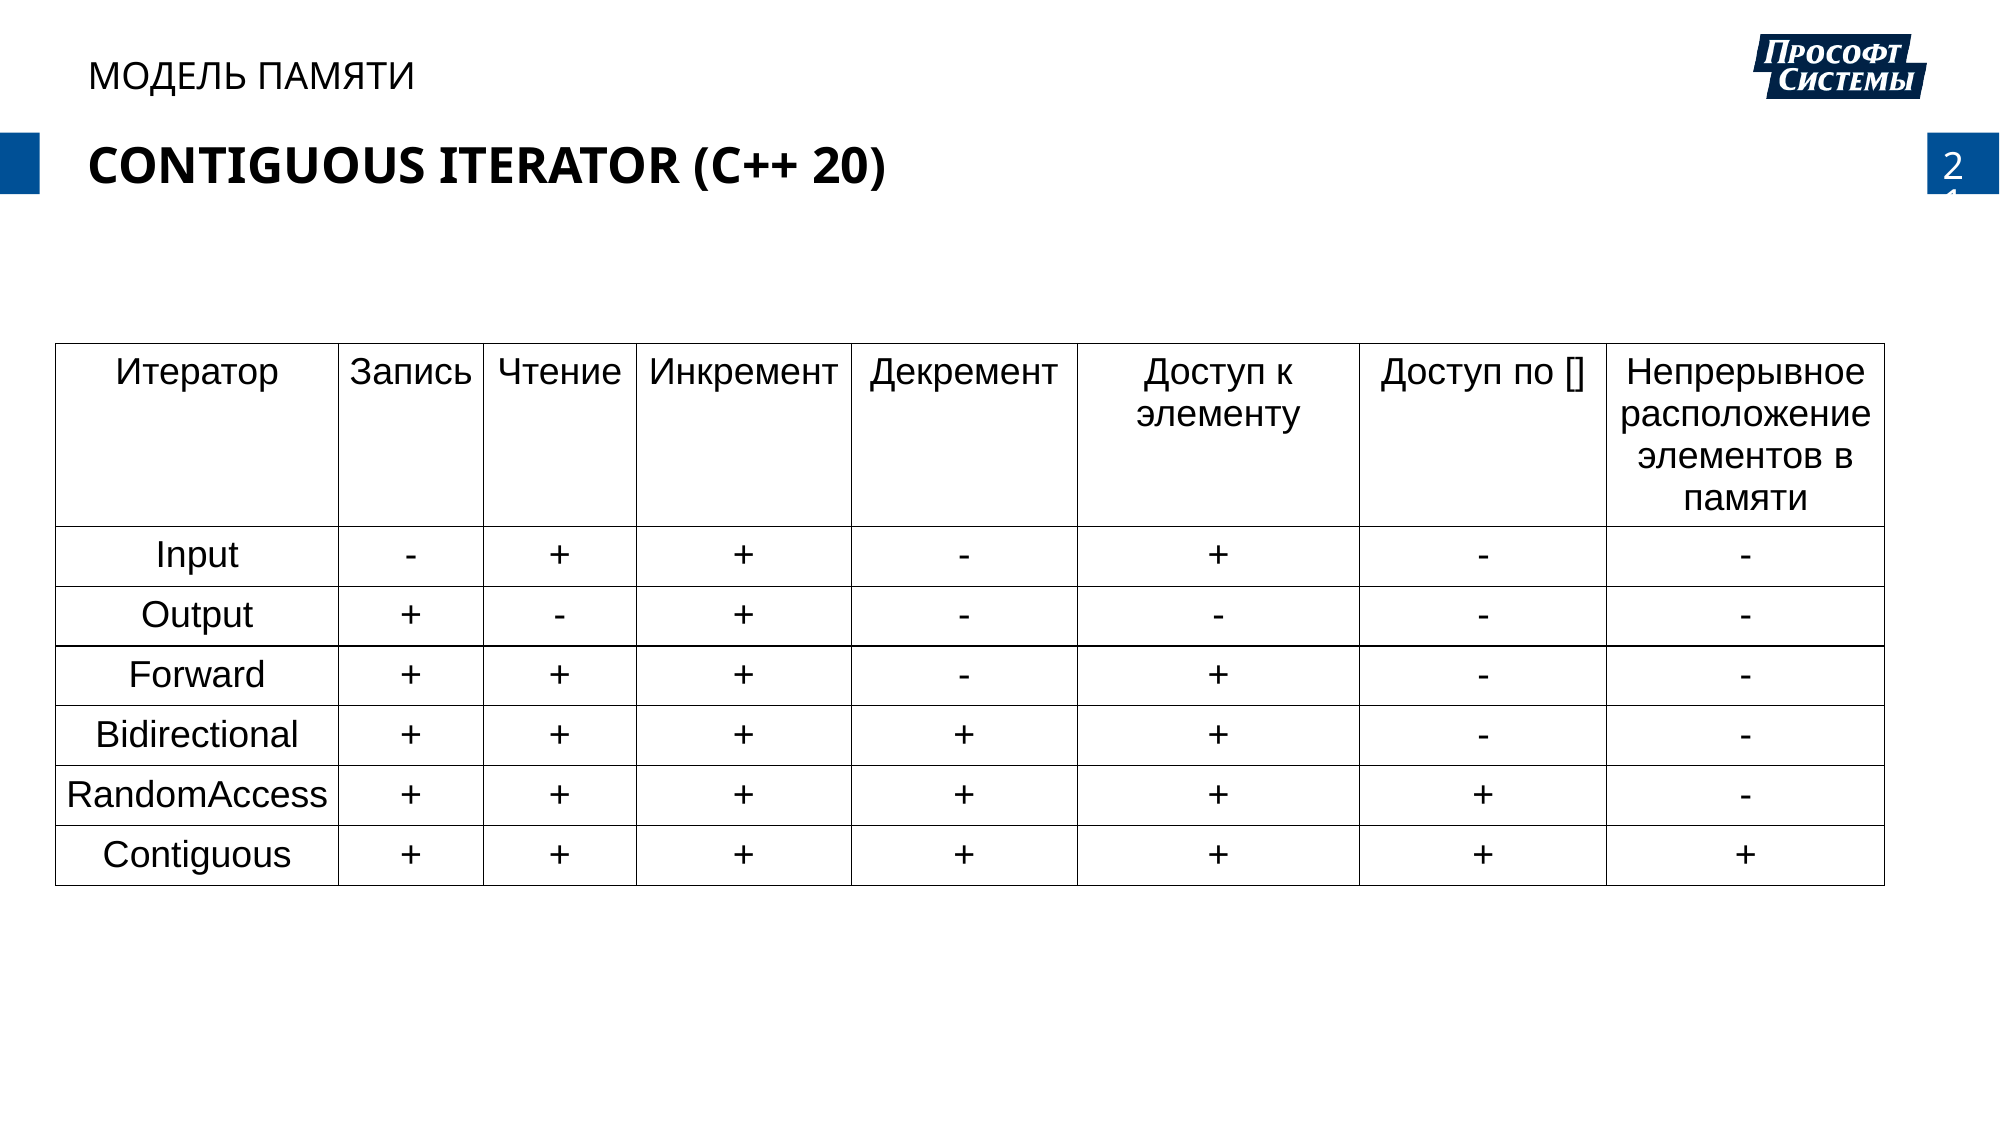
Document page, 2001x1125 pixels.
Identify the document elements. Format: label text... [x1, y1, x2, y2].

table_cell + [339, 826, 483, 885]
table_cell + [484, 527, 636, 586]
table_cell + [484, 647, 636, 705]
table_header Инкремент [637, 344, 851, 526]
table_cell + [339, 766, 483, 825]
table_cell Contiguous [56, 826, 338, 885]
table_cell + [637, 527, 851, 586]
table_cell - [1607, 766, 1884, 825]
table_cell + [1078, 527, 1359, 586]
table_cell Input [56, 527, 338, 586]
table_cell + [852, 706, 1077, 765]
table_cell + [1078, 766, 1359, 825]
table_cell + [852, 766, 1077, 825]
table_cell - [1360, 706, 1606, 765]
table_cell + [852, 826, 1077, 885]
list МОДЕЛЬ ПАМЯТИ [72, 49, 1708, 101]
table_cell + [637, 647, 851, 705]
table_cell + [1078, 647, 1359, 705]
table_cell + [637, 587, 851, 645]
table_cell + [484, 826, 636, 885]
table_cell + [1360, 766, 1606, 825]
table_cell - [1360, 647, 1606, 705]
table_cell - [852, 587, 1077, 645]
table_cell Output [56, 587, 338, 645]
table_cell + [339, 587, 483, 645]
table_header Непрерывное расположение элементов в памяти [1607, 344, 1884, 526]
table_cell + [1607, 826, 1884, 885]
table_cell RandomAccess [56, 766, 338, 825]
table_cell - [1078, 587, 1359, 645]
table_cell - [852, 527, 1077, 586]
table_cell - [1607, 527, 1884, 586]
table_cell Forward [56, 647, 338, 705]
table_cell - [1360, 527, 1606, 586]
table_cell Bidirectional [56, 706, 338, 765]
table_cell + [637, 706, 851, 765]
table_cell - [1607, 647, 1884, 705]
table_cell - [852, 647, 1077, 705]
table_header Запись [339, 344, 483, 526]
table_cell + [637, 766, 851, 825]
table_header Доступ по [] [1360, 344, 1606, 526]
list Contiguous iterator (C++ 20) [72, 132, 1708, 195]
table_cell - [484, 587, 636, 645]
table_header Итератор [56, 344, 338, 526]
table_cell + [339, 706, 483, 765]
table_header Декремент [852, 344, 1077, 526]
table_cell + [484, 766, 636, 825]
table_cell + [1360, 826, 1606, 885]
picture [1753, 34, 1927, 99]
table_cell + [339, 647, 483, 705]
table_cell + [1078, 826, 1359, 885]
table_cell - [1607, 706, 1884, 765]
table_cell - [339, 527, 483, 586]
table_cell + [1078, 706, 1359, 765]
table_cell - [1607, 587, 1884, 645]
table_cell + [637, 826, 851, 885]
table_header Доступ к элементу [1078, 344, 1359, 526]
table_cell + [484, 706, 636, 765]
table_header Чтение [484, 344, 636, 526]
table_cell - [1360, 587, 1606, 645]
